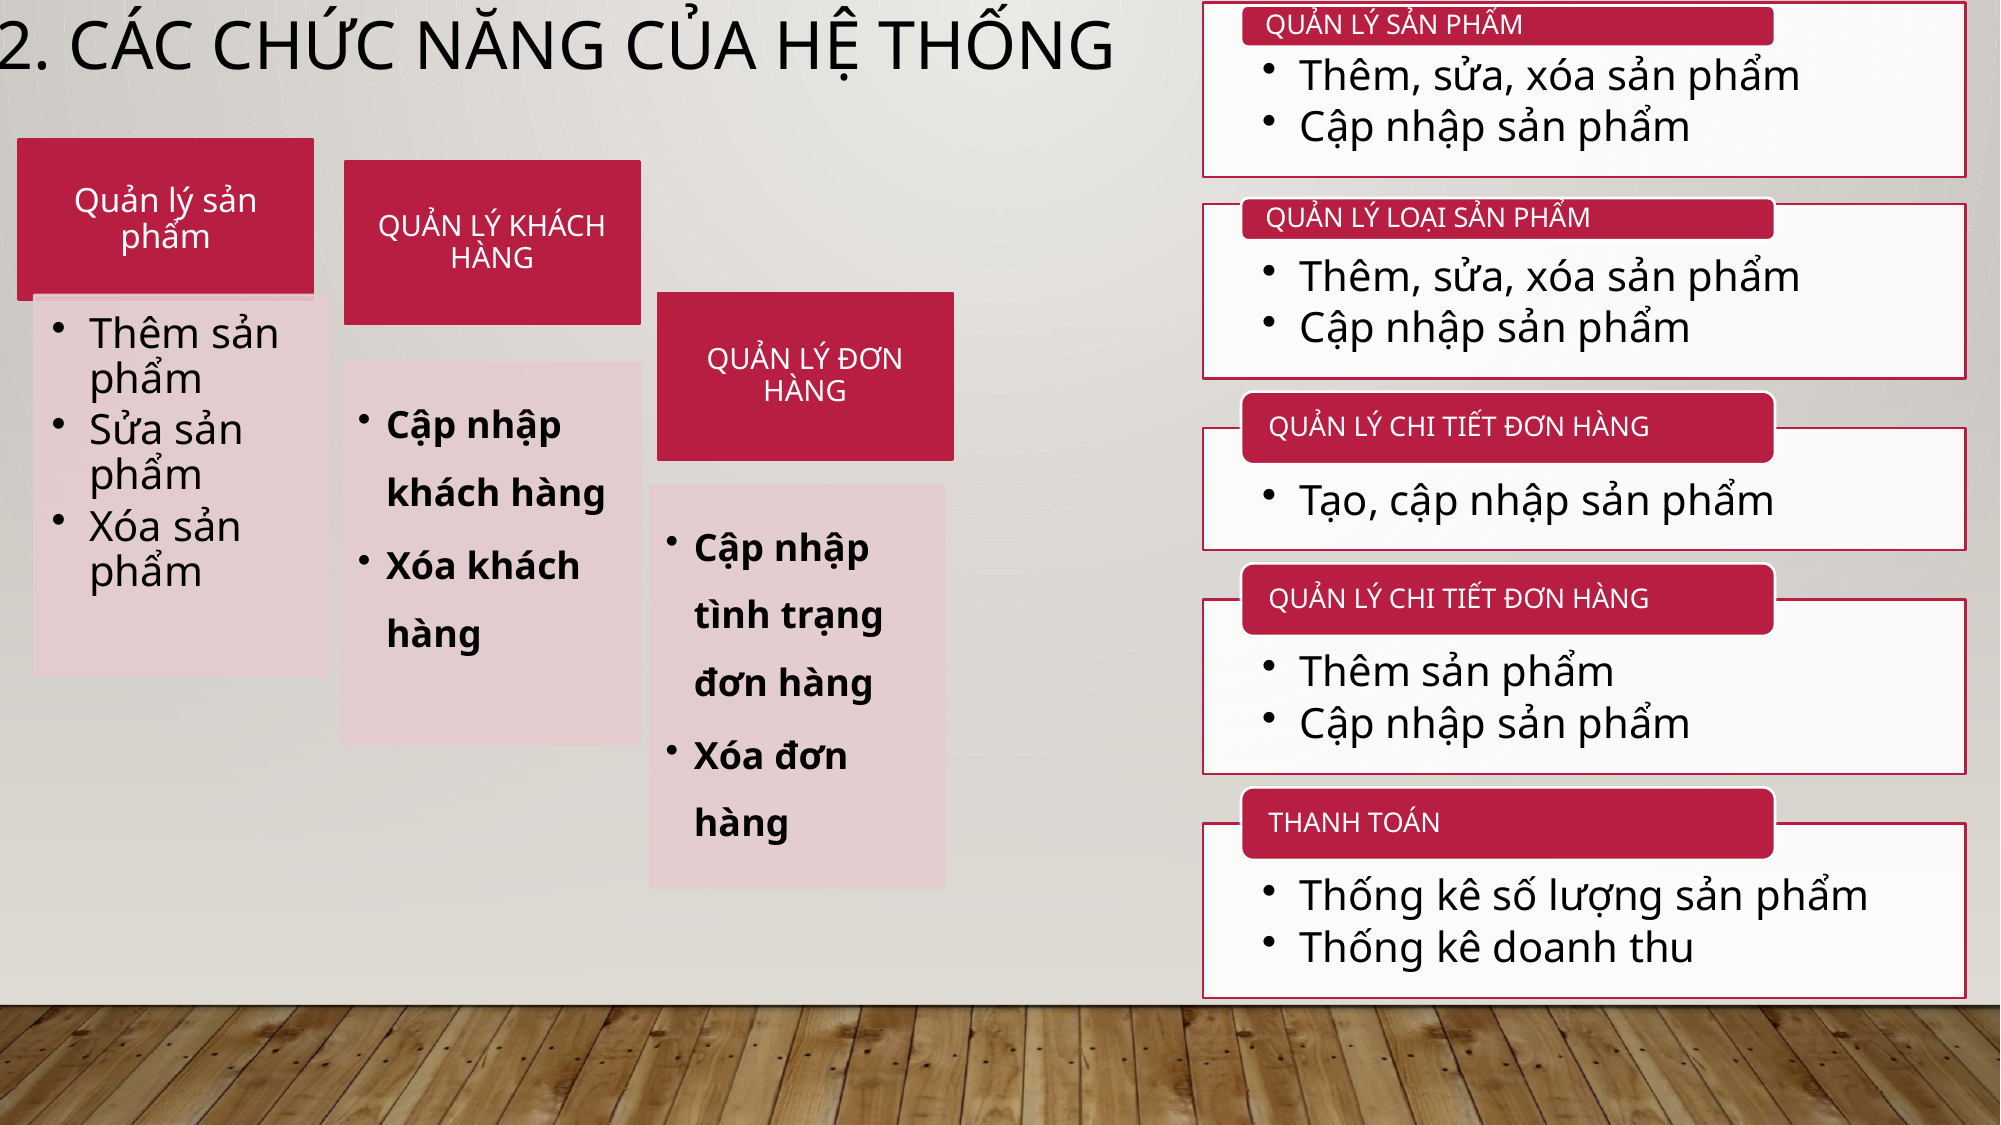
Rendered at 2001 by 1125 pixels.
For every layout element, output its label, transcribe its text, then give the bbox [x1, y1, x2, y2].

text_box 2. CÁC CHỨC NĂNG CỦA HỆ THỐNG [0, 0, 1202, 91]
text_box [1, 139, 974, 1004]
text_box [1202, 0, 1967, 1004]
picture [0, 1005, 2000, 1125]
